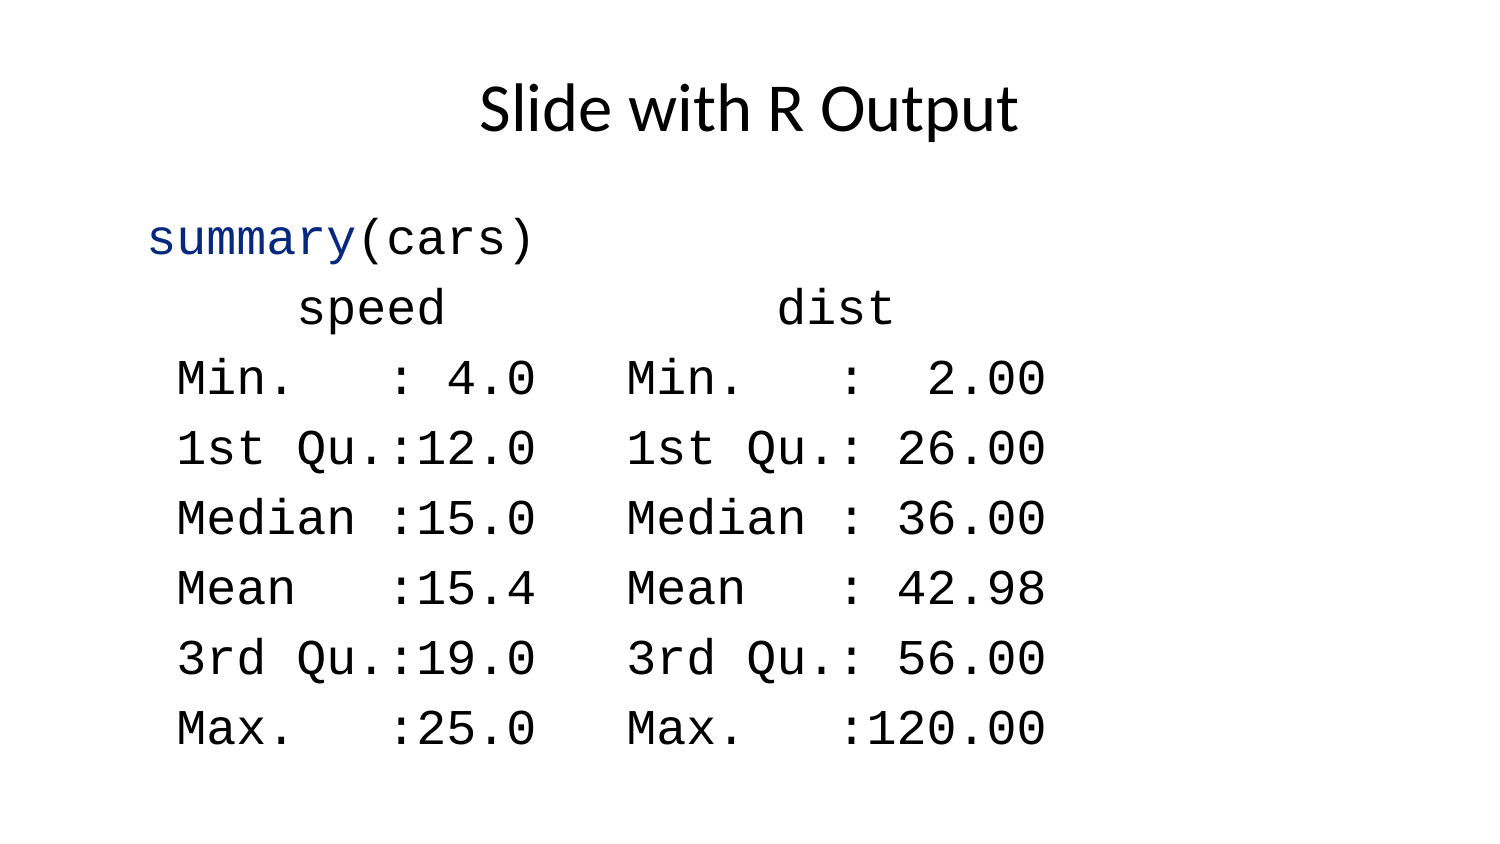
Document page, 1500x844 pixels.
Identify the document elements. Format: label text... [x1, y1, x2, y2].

list summary(cars) speed dist Min. : 4.0 Min. : 2.00 1st Qu.:12.0 1st Qu.: 26.00 Median :15.0 Median : 36.00 Mean :15.4 Mean : 42.98 3rd Qu.:19.0 3rd Qu.: 56.00 Max. :25.0 Max. :120.00 [75, 196, 1425, 754]
title Slide with R Output [75, 33, 1425, 175]
